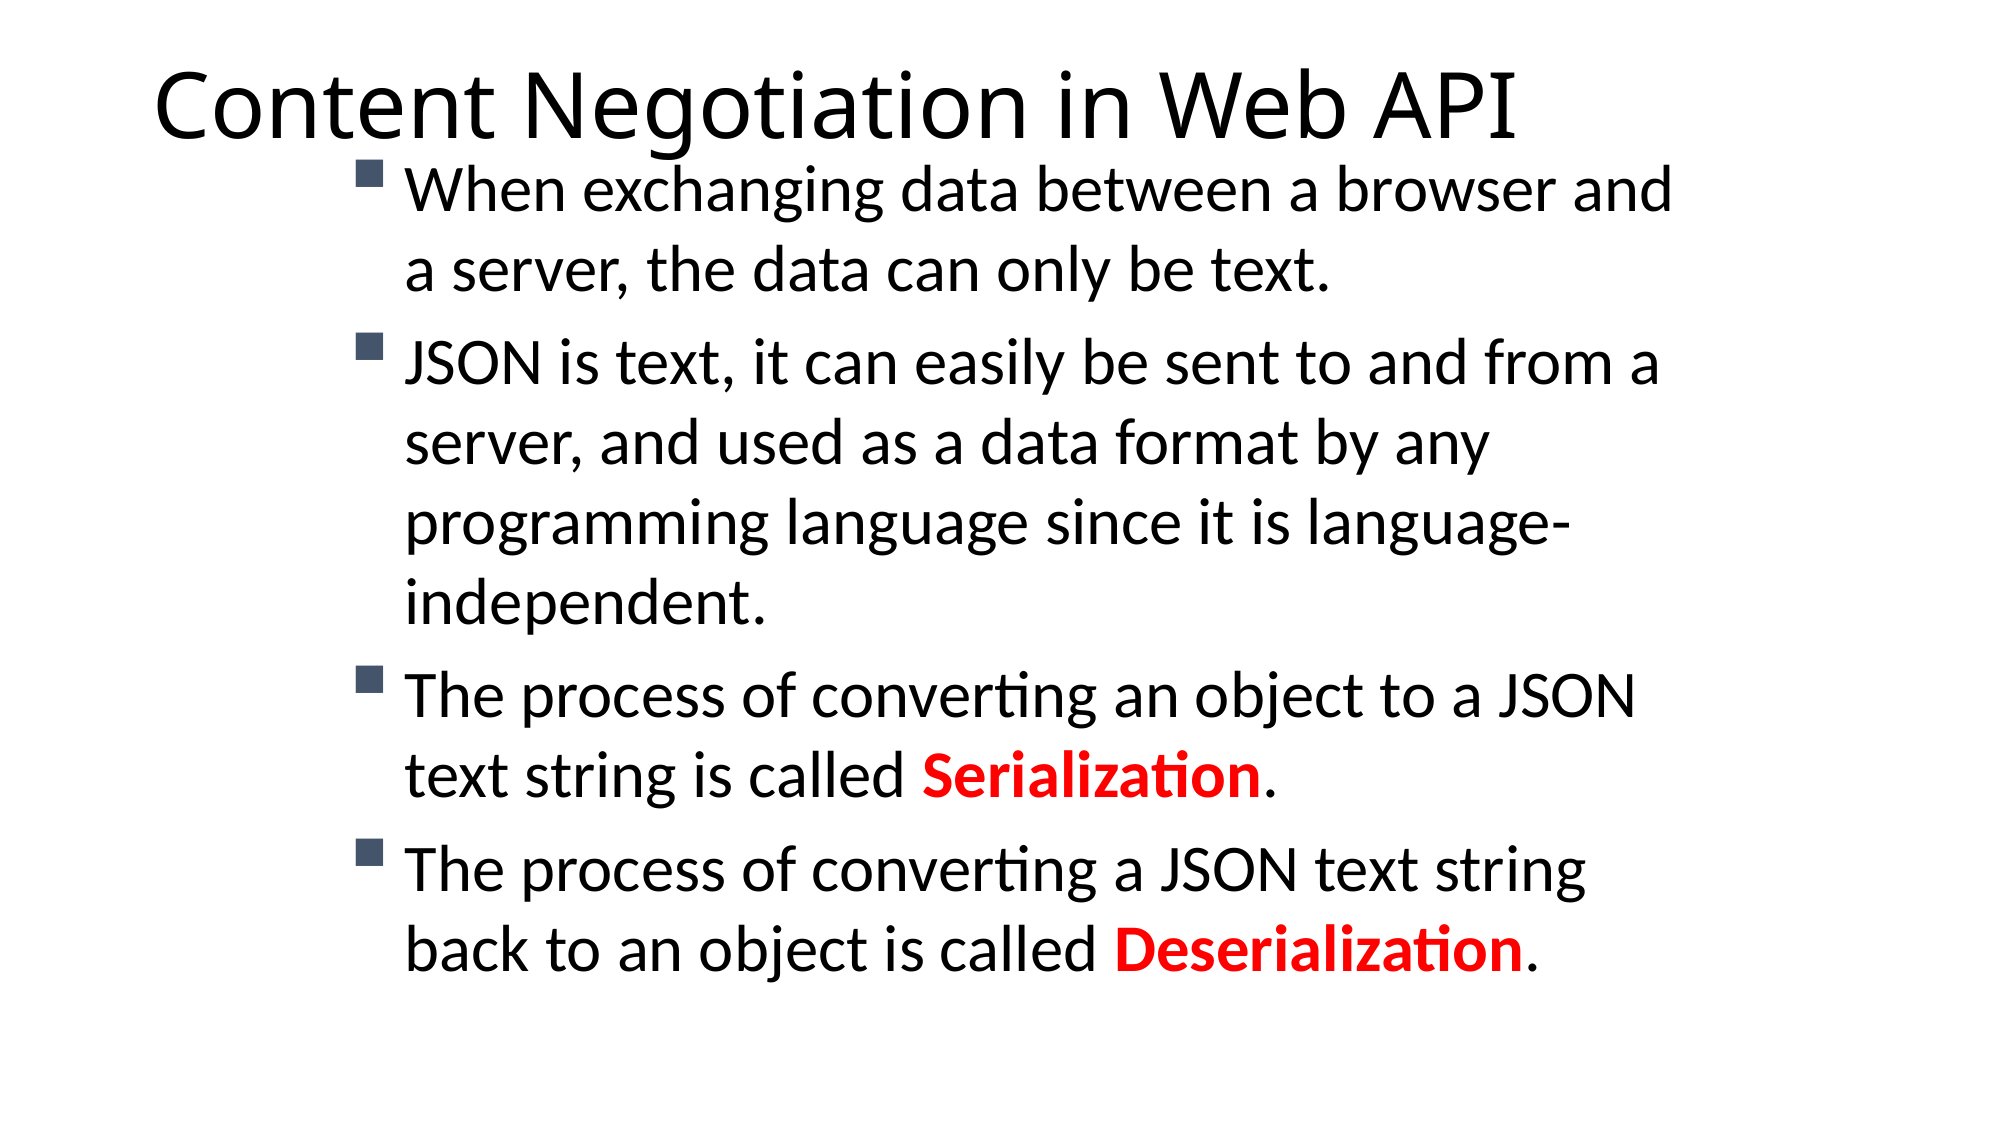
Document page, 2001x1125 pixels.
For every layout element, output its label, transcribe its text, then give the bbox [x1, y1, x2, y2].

text_box When exchanging data between a browser and a server, the data can only be text. JSON is text, it can easily be sent to and from a server, and used as a data format by any programming language since it is language-independent. The process of converting an object to a JSON text string is called Serialization. The process of converting a JSON text string back to an object is called Deserialization. [333, 137, 1692, 1012]
title Content Negotiation in Web API [137, 0, 1863, 218]
